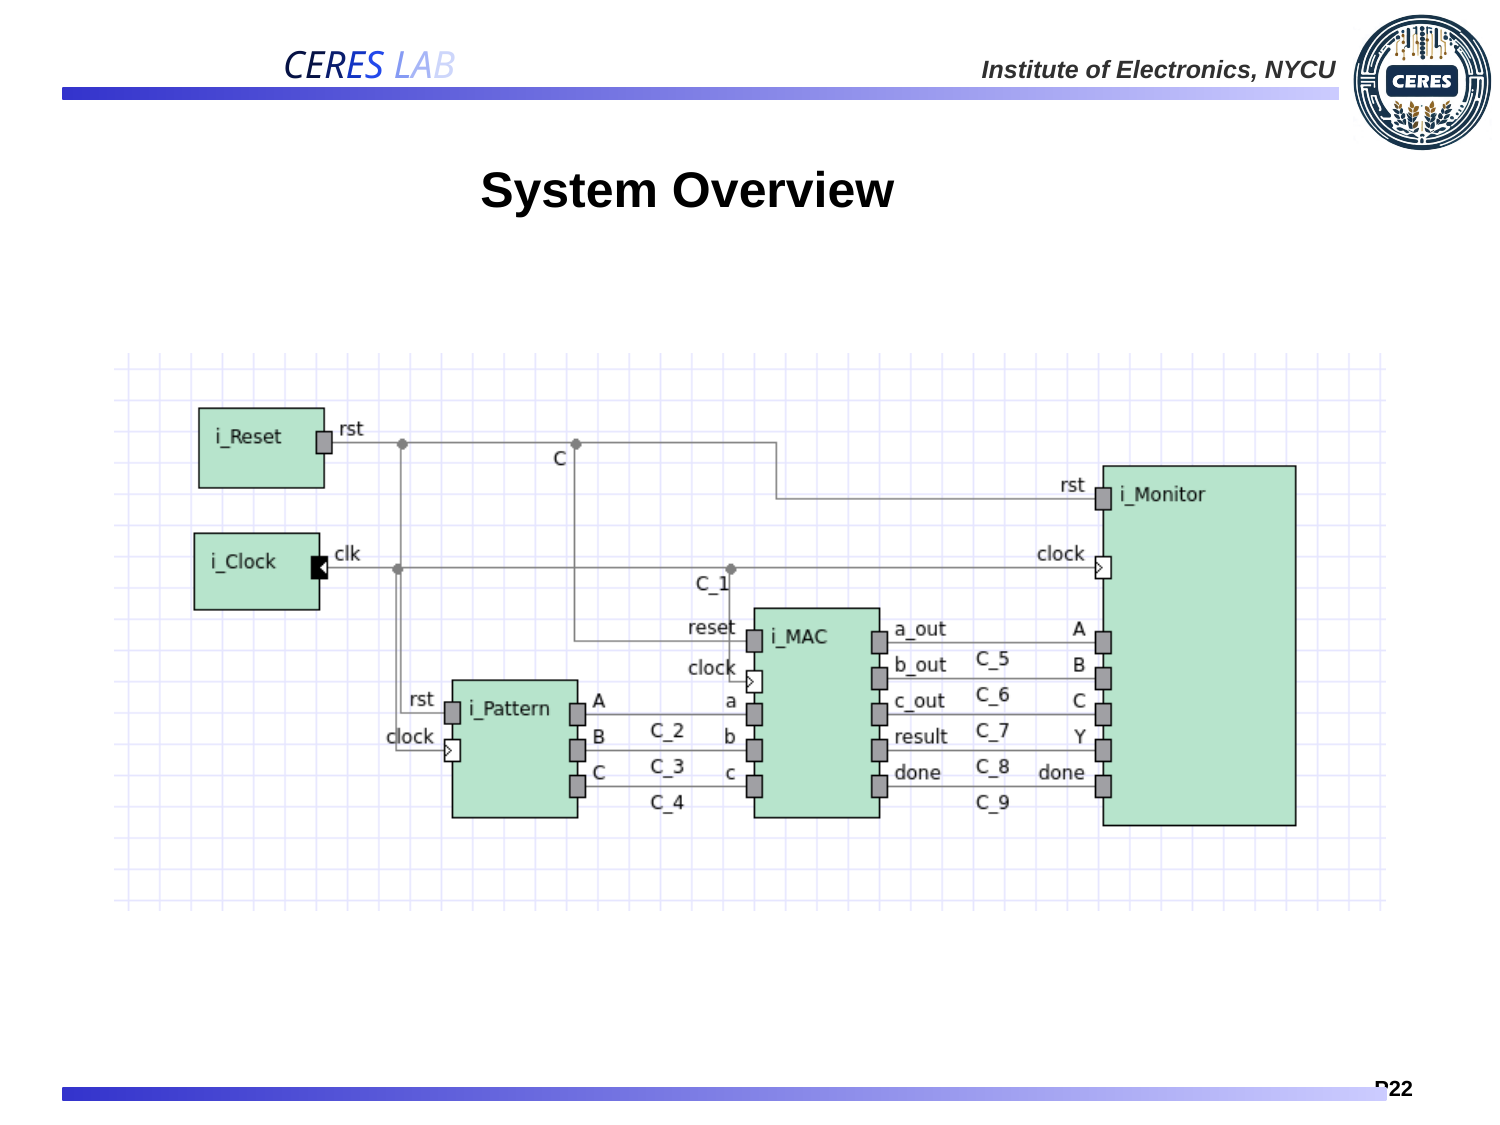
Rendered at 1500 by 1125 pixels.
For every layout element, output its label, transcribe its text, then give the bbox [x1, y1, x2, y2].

picture [1353, 14, 1492, 151]
picture [114, 352, 1386, 912]
title System Overview [62, 124, 1313, 251]
